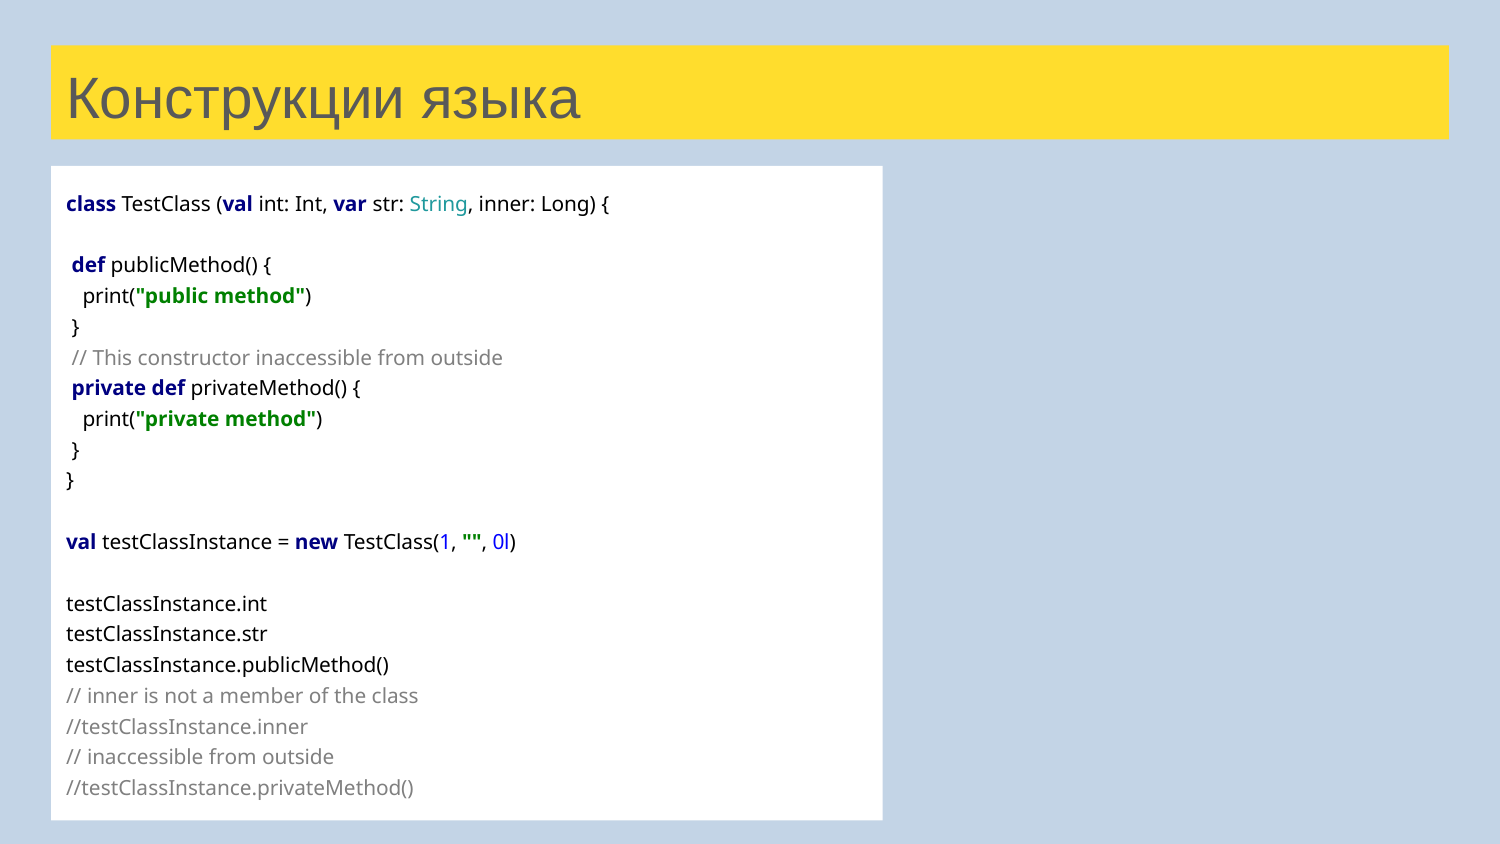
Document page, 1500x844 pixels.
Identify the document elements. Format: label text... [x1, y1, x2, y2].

title Конструкции языка [51, 45, 1449, 140]
text_box class TestClass (val int: Int, var str: String, inner: Long) { def publicMethod() { print("public method") } // This constructor inaccessible from outside private def privateMethod() { print("private method") } } val testClassInstance = new TestClass(1, "", 0l) testClassInstance.int testClassInstance.str testClassInstance.publicMethod() // inner is not a member of the class //testClassInstance.inner // inaccessible from outside //testClassInstance.privateMethod() [51, 165, 883, 821]
